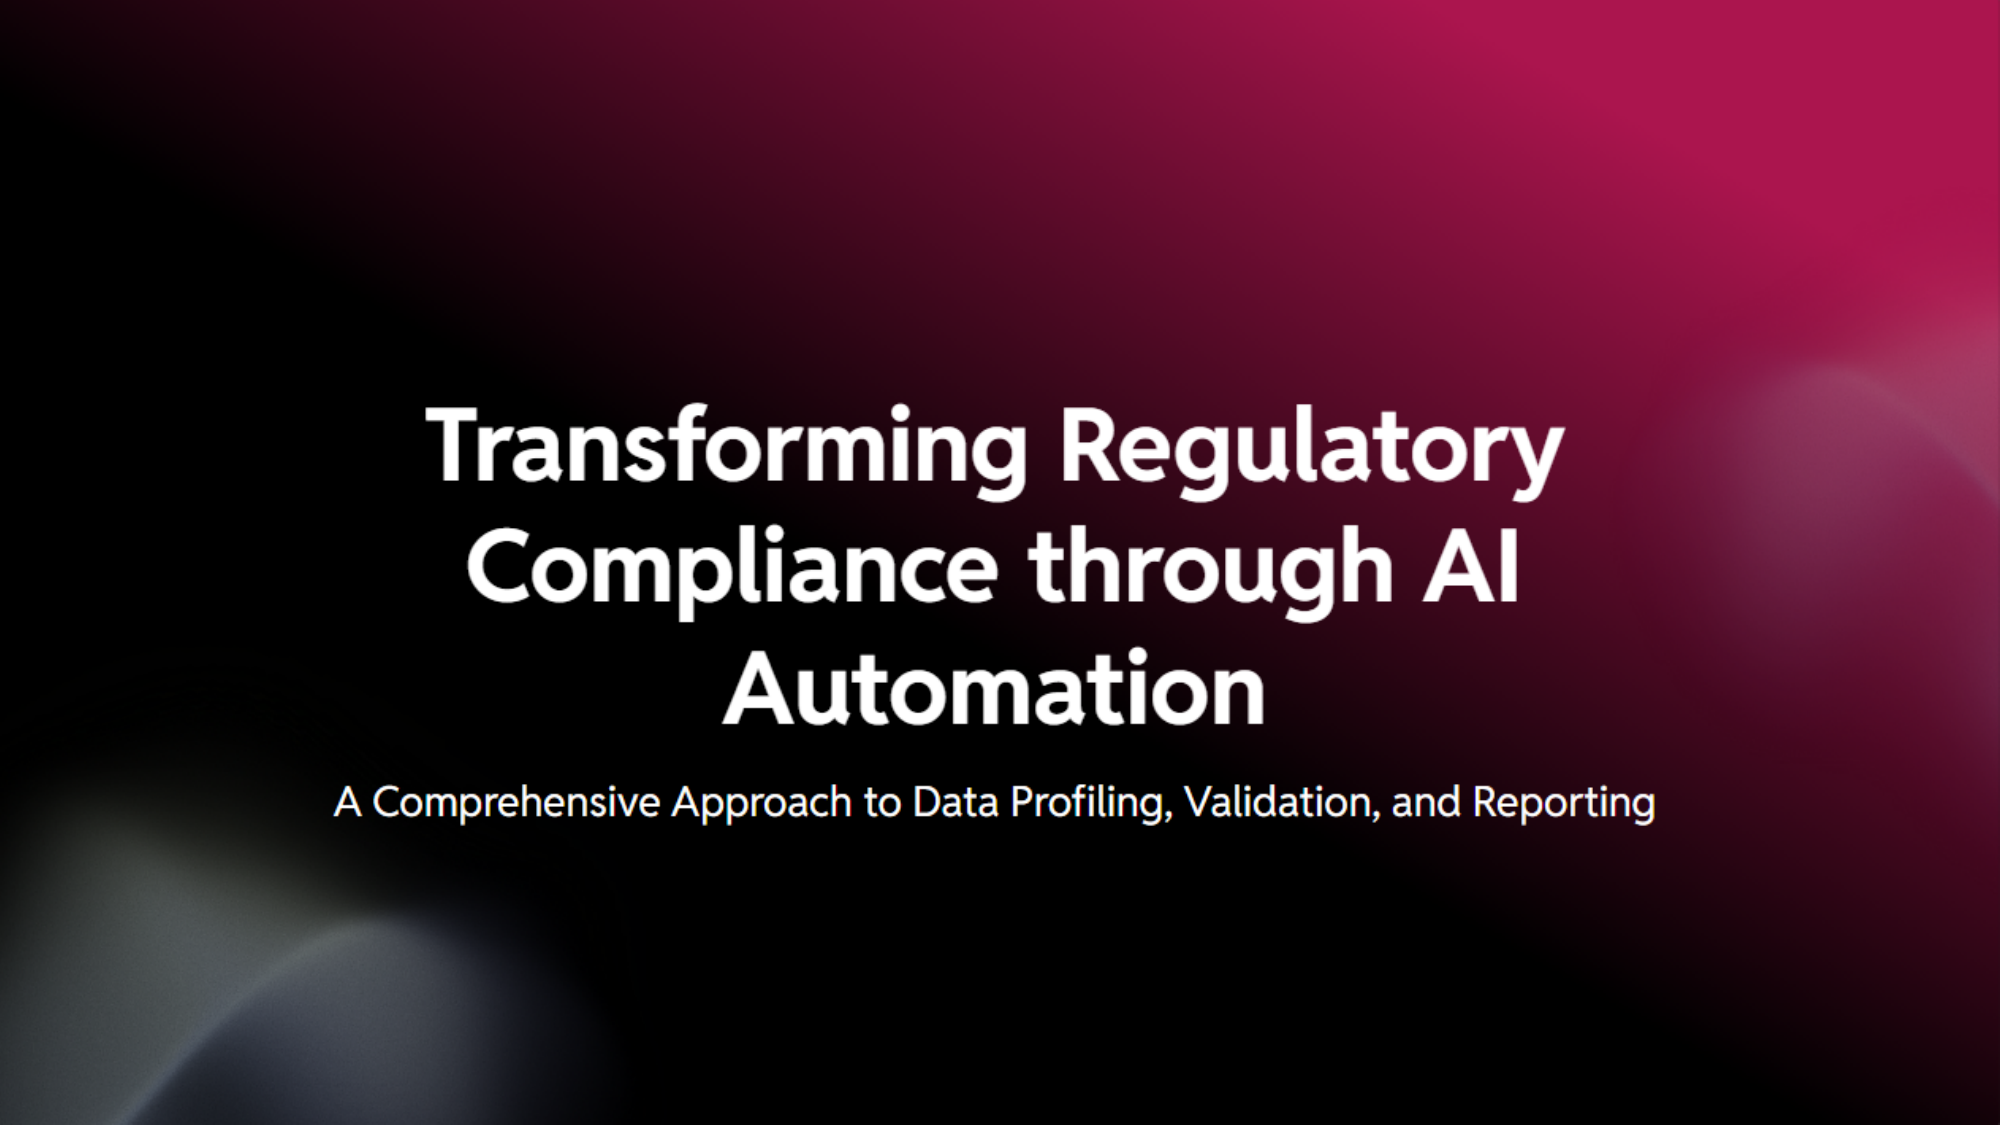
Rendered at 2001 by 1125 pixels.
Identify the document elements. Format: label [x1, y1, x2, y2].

list [0, 0, 2000, 1125]
